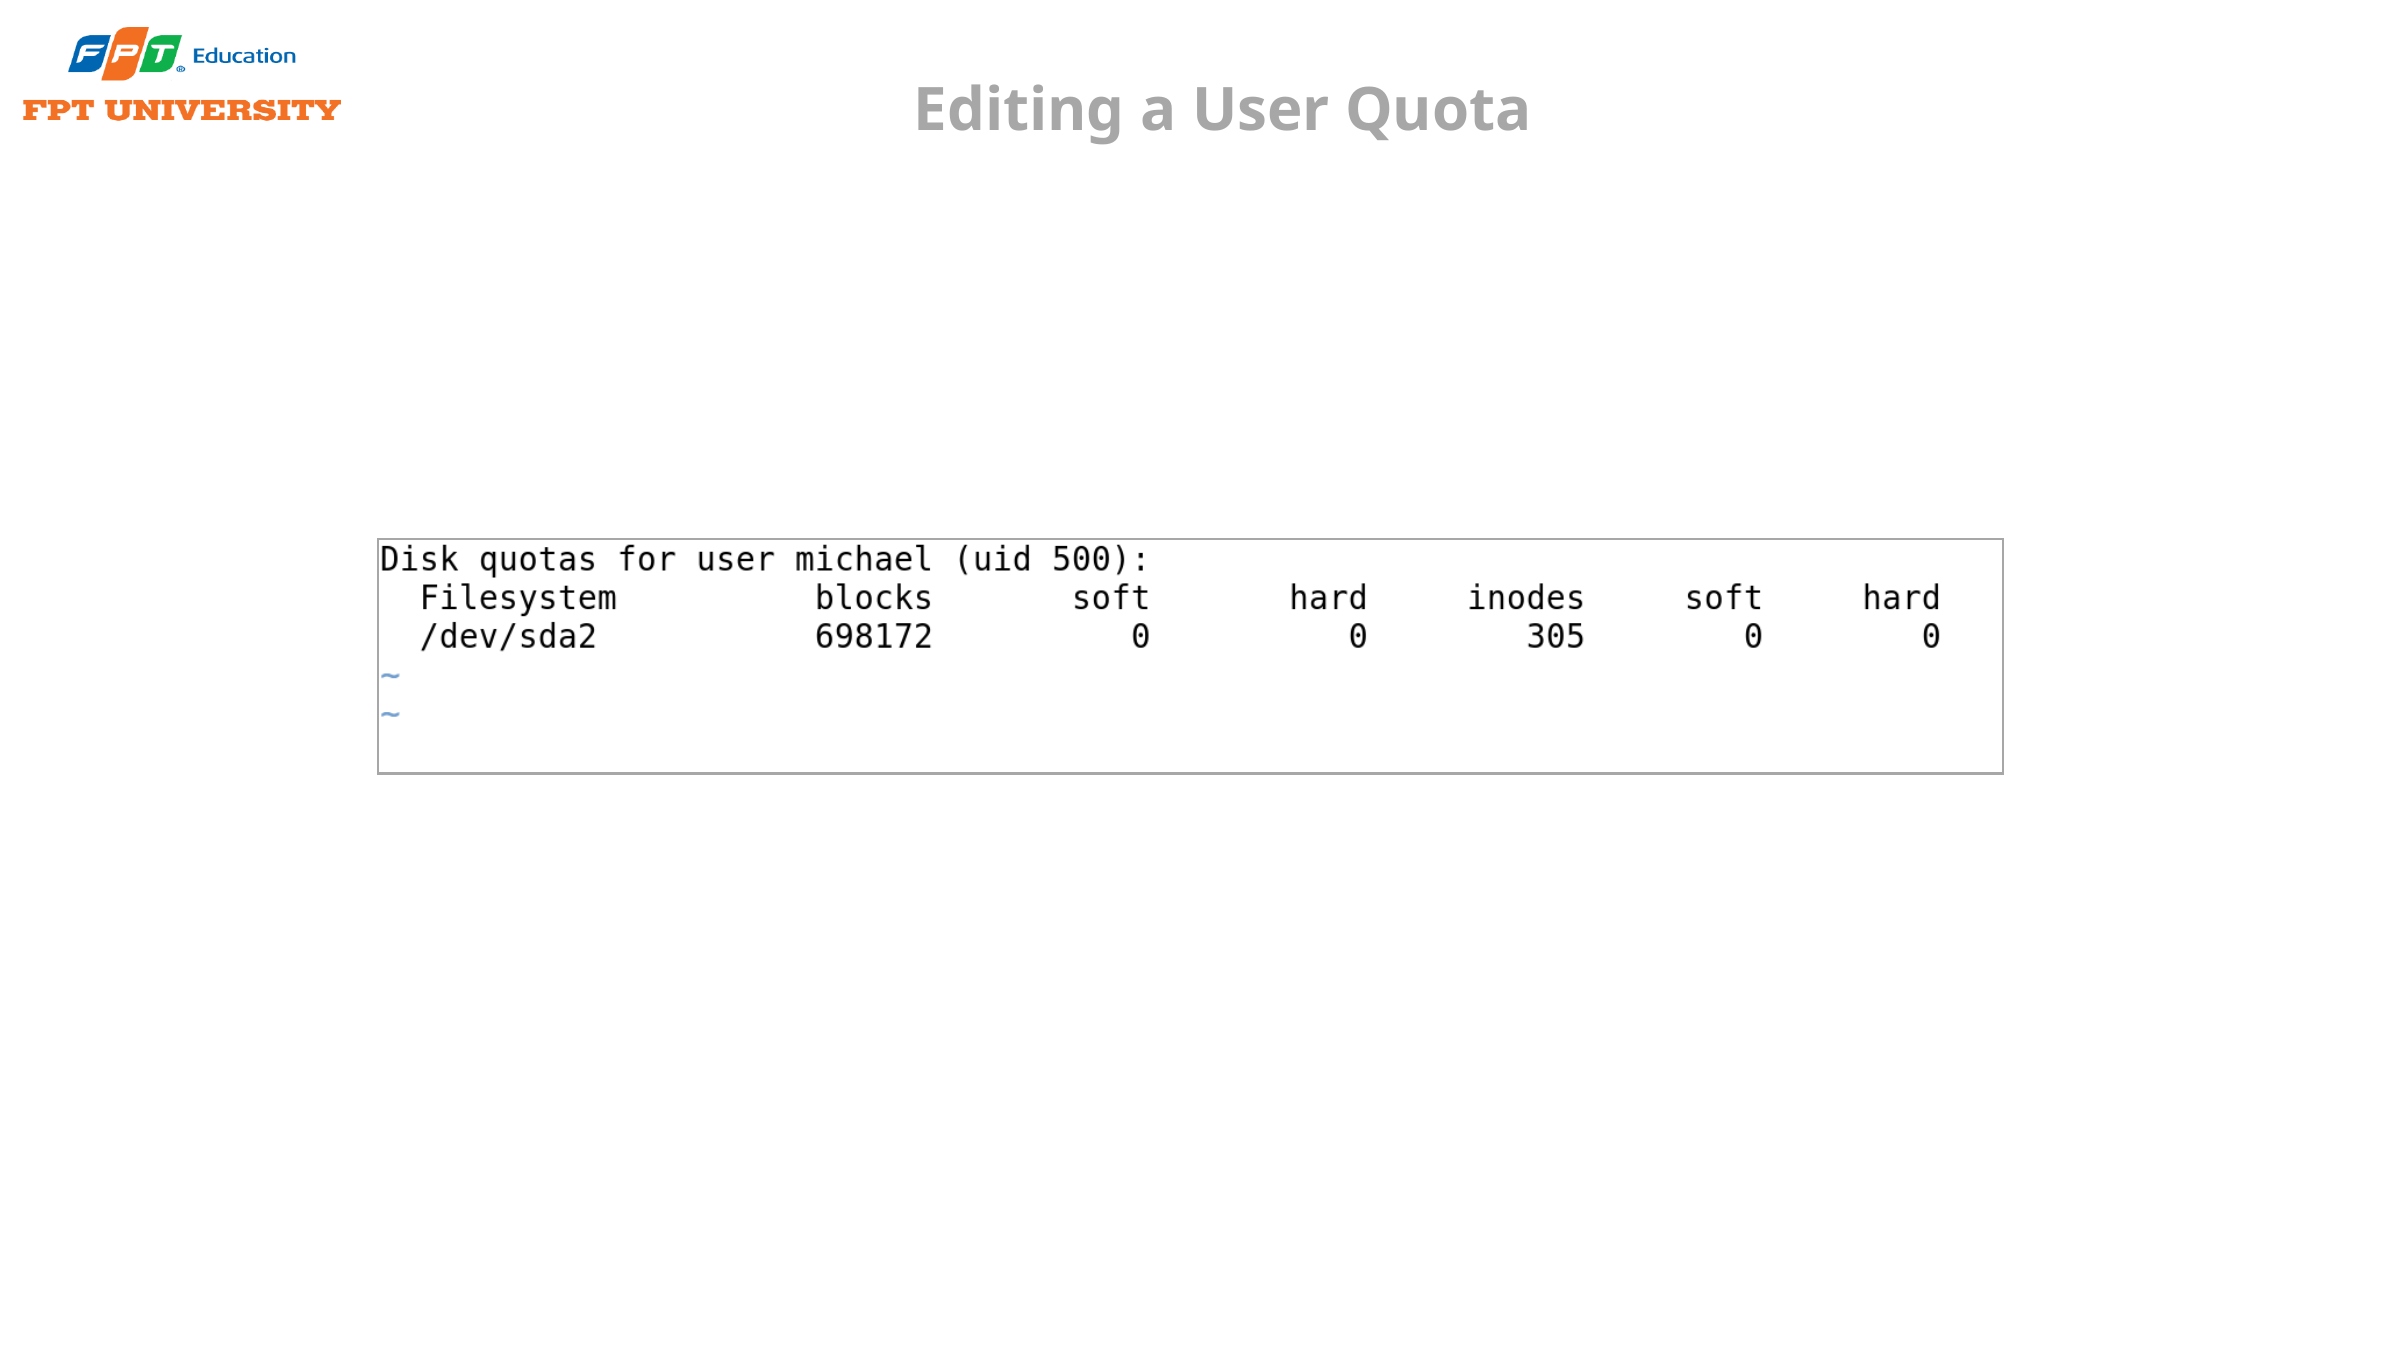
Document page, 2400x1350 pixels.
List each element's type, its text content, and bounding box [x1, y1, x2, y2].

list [378, 539, 2003, 773]
picture [0, 0, 353, 146]
title Editing a User Quota [405, 59, 2041, 155]
